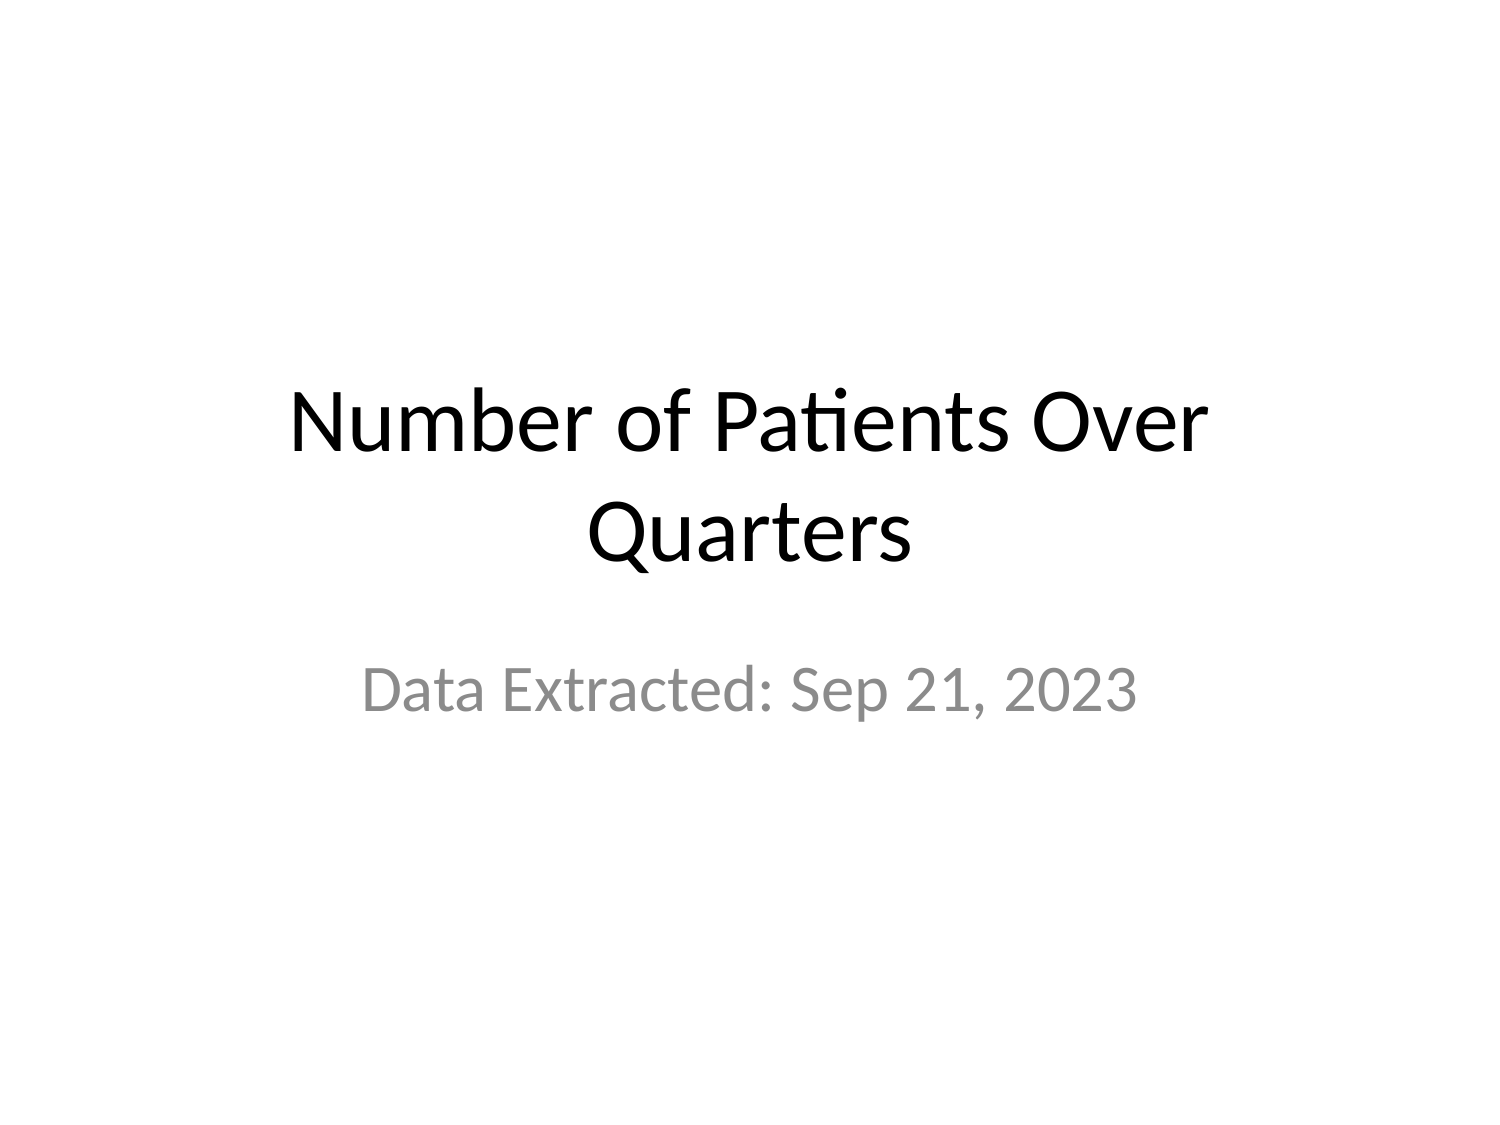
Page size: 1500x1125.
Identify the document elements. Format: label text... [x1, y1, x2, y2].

subtitle Data Extracted: Sep 21, 2023 [225, 637, 1275, 925]
title Number of Patients Over Quarters [112, 349, 1388, 591]
